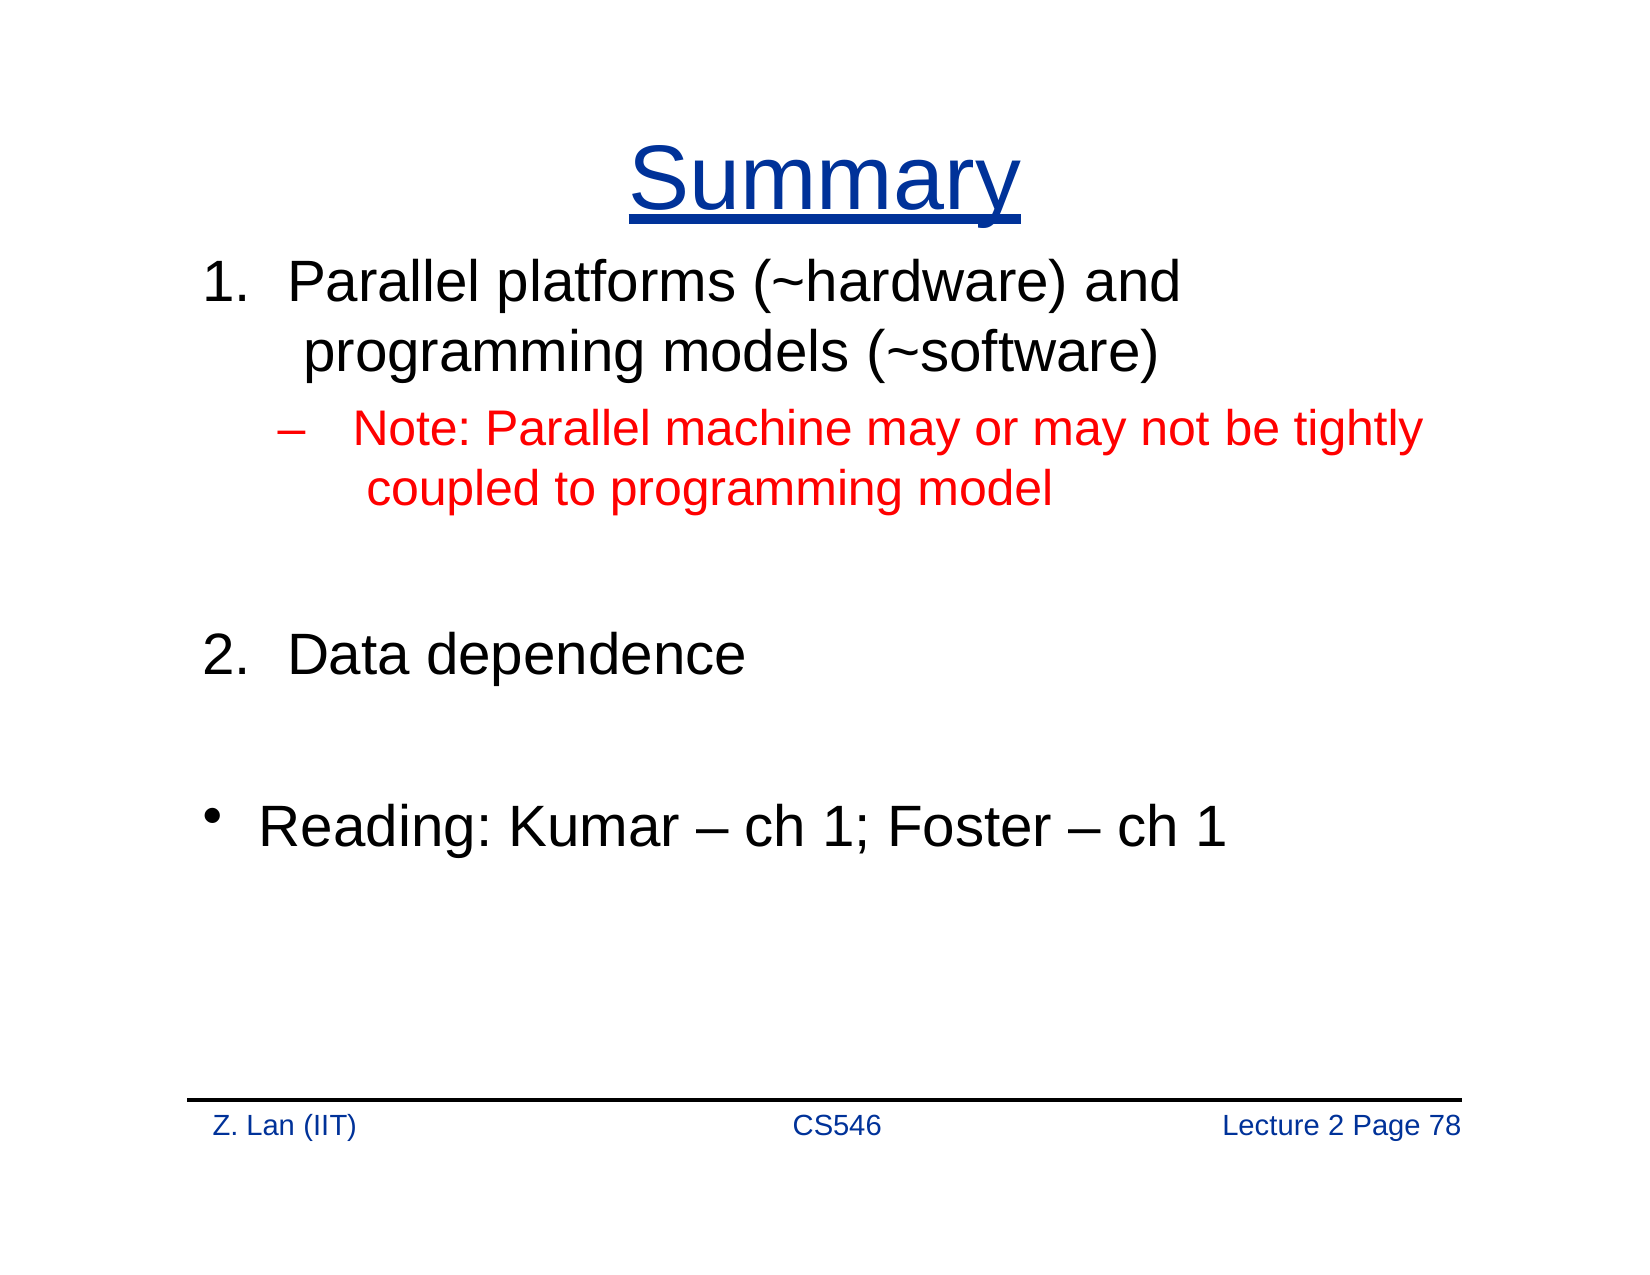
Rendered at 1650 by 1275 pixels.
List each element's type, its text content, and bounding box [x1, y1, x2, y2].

title Summary [222, 57, 1428, 243]
slide_number Lecture 2 Page 78 [1220, 1111, 1464, 1275]
footer CS546 [790, 1111, 885, 1275]
slide_number Z. Lan (IIT) [210, 1111, 360, 1275]
text_box Parallel platforms (~hardware) and programming models (~software) – Note: Parallel machine may or may not be tightly coupled to programming model Data dependence Reading: Kumar – ch 1; Foster – ch 1 [200, 243, 1431, 858]
